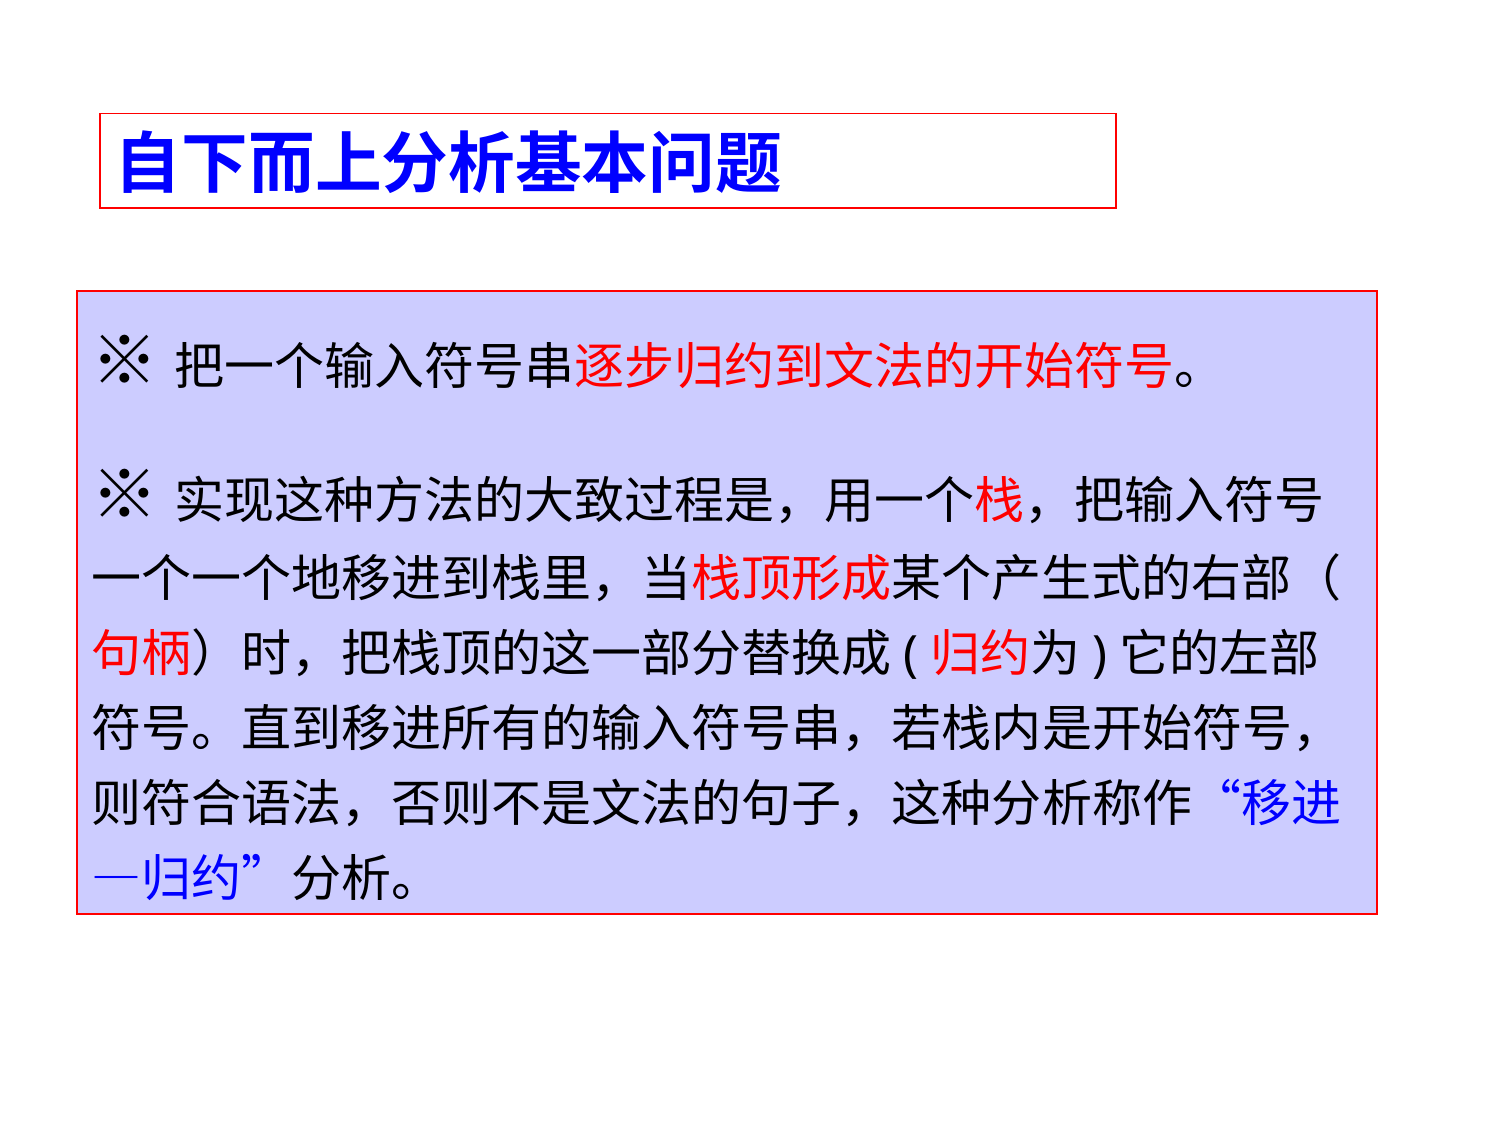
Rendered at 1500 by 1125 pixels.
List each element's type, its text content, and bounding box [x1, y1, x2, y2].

text_box ※把一个输入符号串逐步归约到文法的开始符号。 ※实现这种方法的大致过程是，用一个栈，把输入符号一个一个地移进到栈里，当栈顶形成某个产生式的右部（ 句柄）时，把栈顶的这一部分替换成(归约为)它的左部符号。直到移进所有的输入符号串，若栈内是开始符号，则符合语法，否则不是文法的句子，这种分析称作“移进—归约”分析。 [76, 290, 1377, 914]
text_box 自下而上分析基本问题 [100, 113, 1117, 209]
